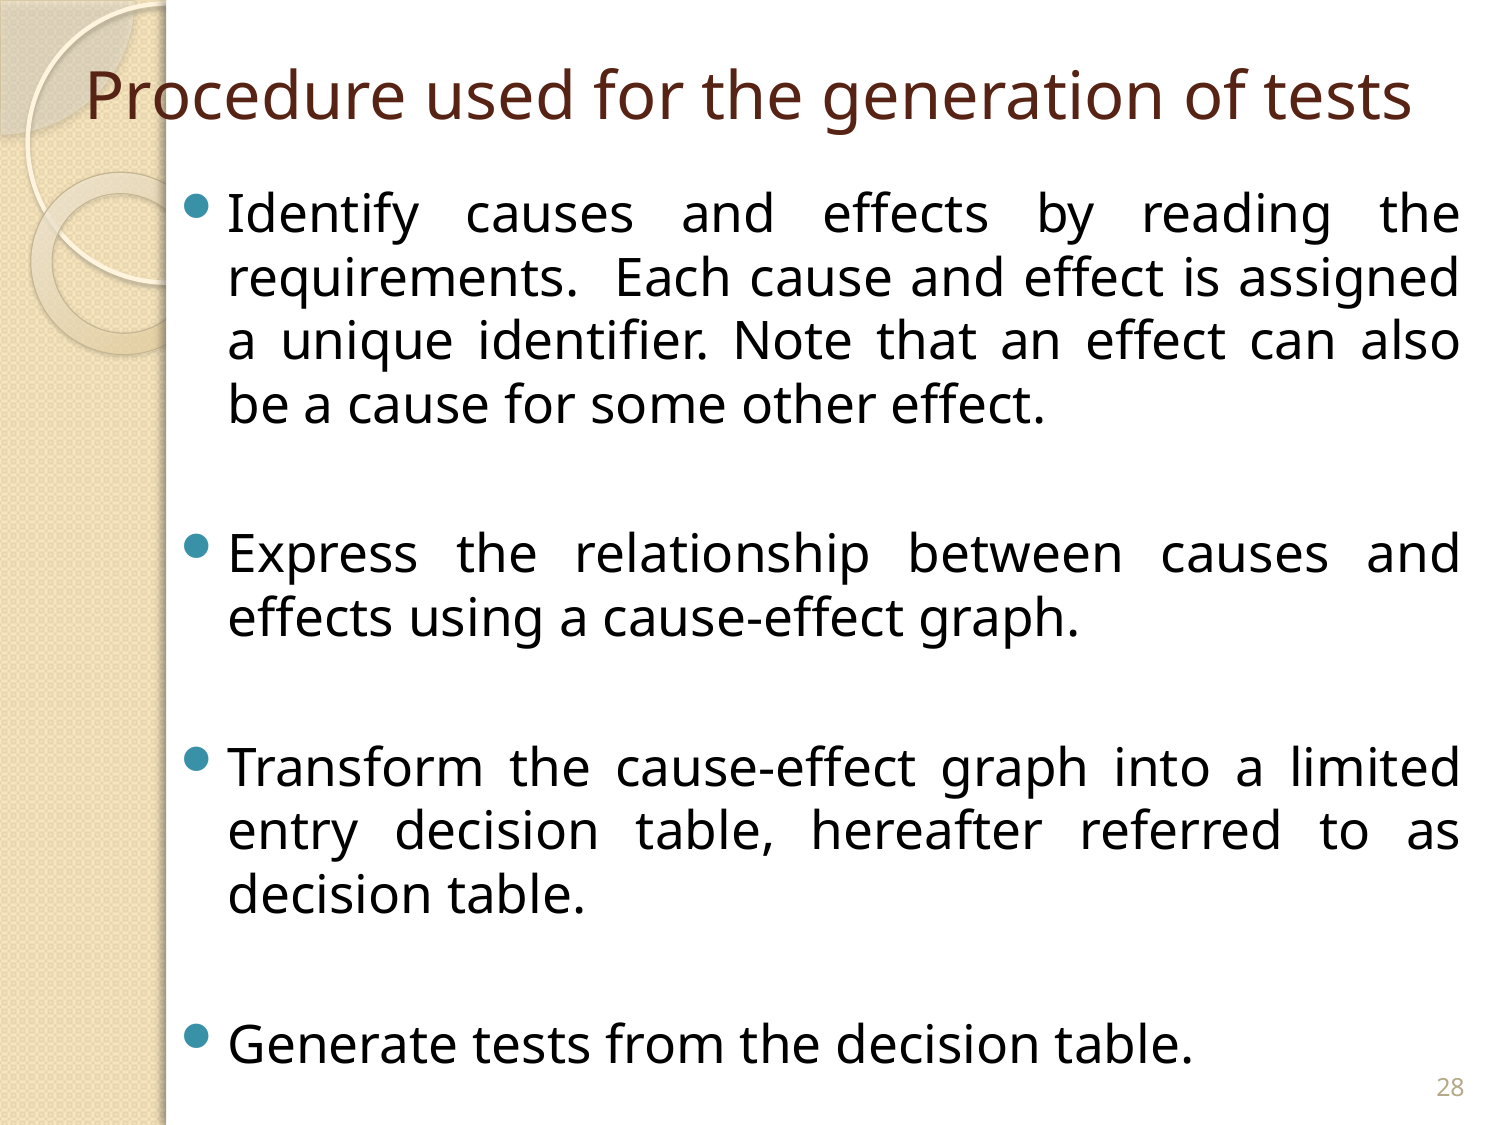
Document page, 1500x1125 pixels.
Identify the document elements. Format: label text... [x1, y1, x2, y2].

title Procedure used for the generation of tests [25, 14, 1475, 172]
list Identify causes and effects by reading the requirements. Each cause and effect is assigned a unique identifier. Note that an effect can also be a cause for some other effect. Express the relationship between causes and effects using a cause-effect graph. Transform the cause-effect graph into a limited entry decision table, hereafter referred to as decision table. Generate tests from the decision table. [158, 172, 1477, 1091]
slide_number 28 [1413, 1034, 1488, 1113]
